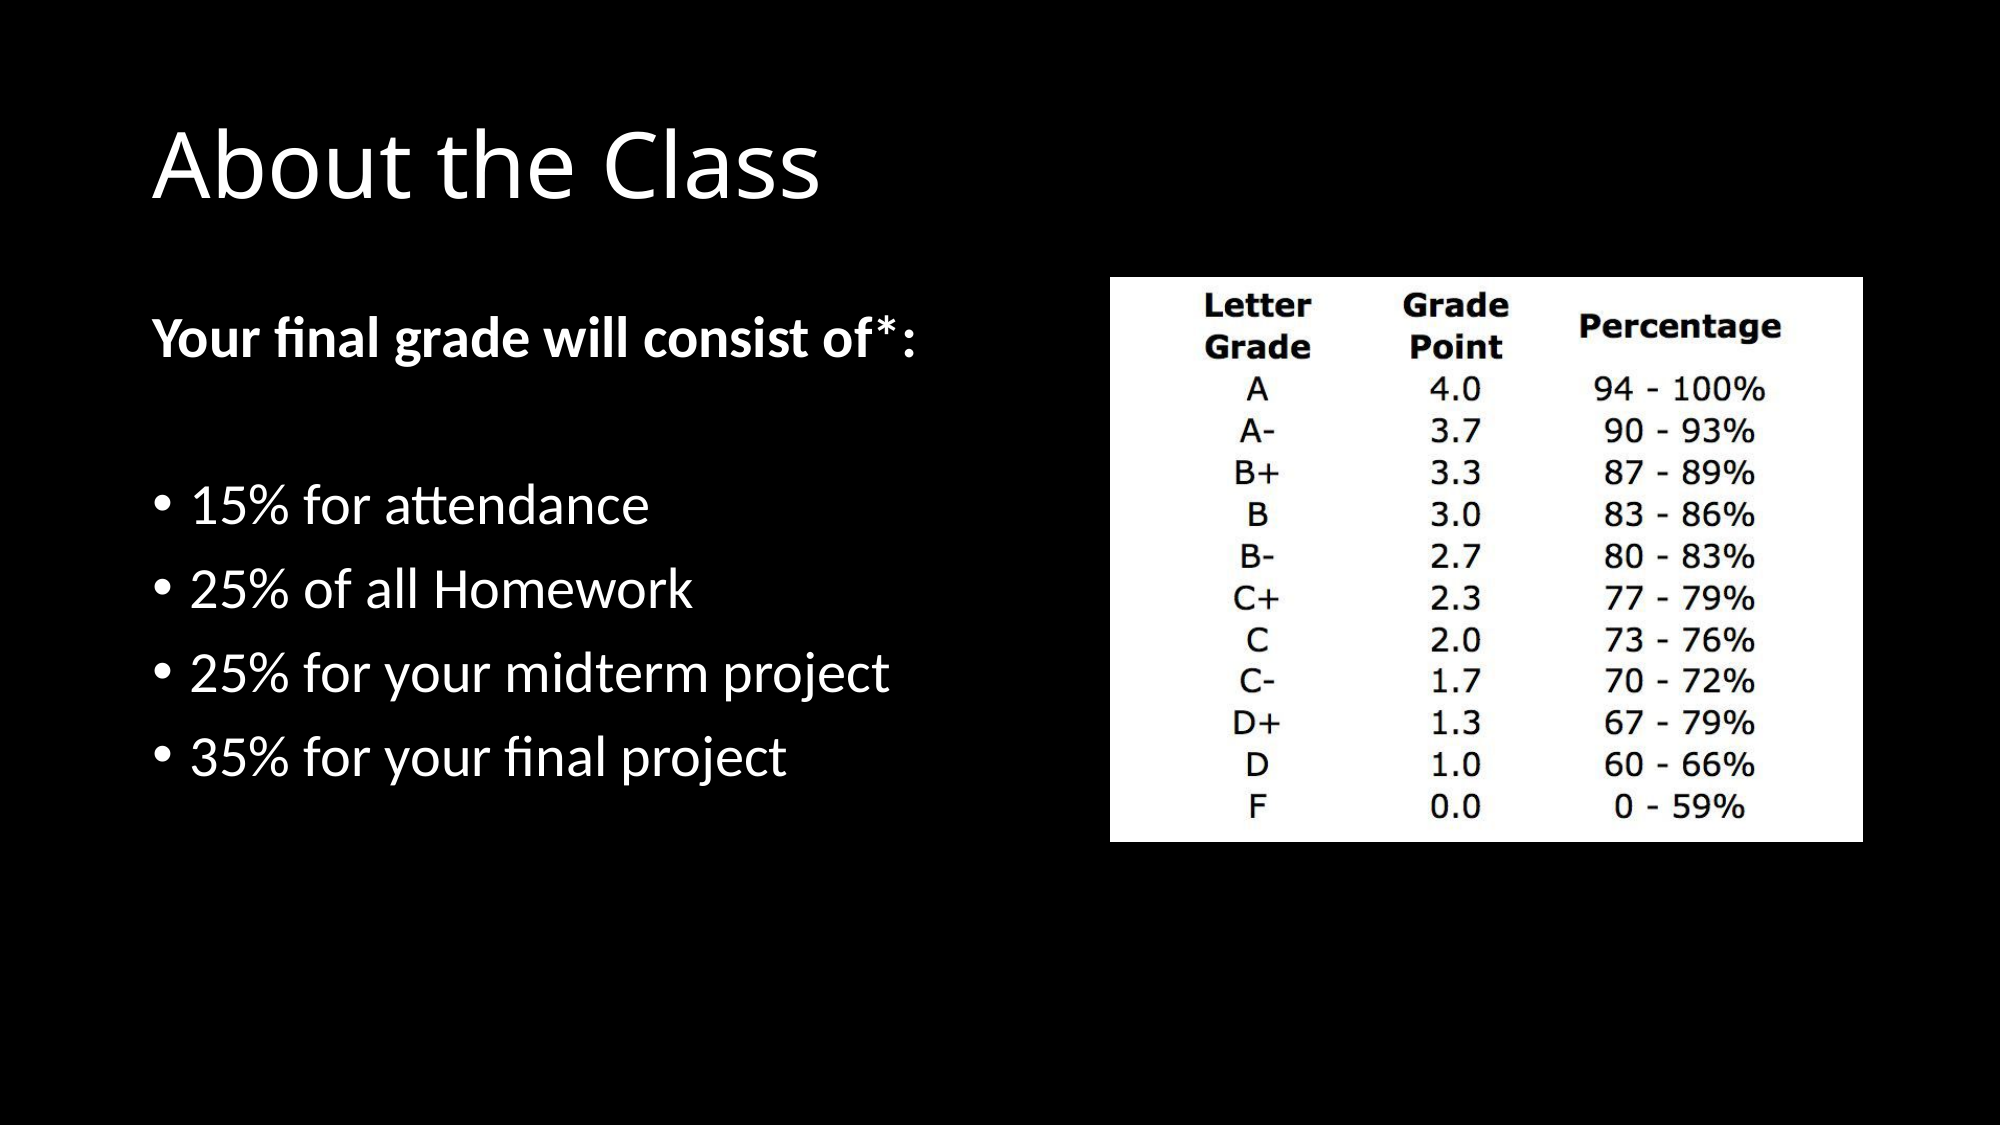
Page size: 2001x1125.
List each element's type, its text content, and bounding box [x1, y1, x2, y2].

list Your final grade will consist of*: 15% for attendance 25% of all Homework 25% for your midterm project 35% for your final project [137, 299, 1863, 1014]
picture [1109, 277, 1863, 842]
title About the Class [137, 59, 1863, 278]
